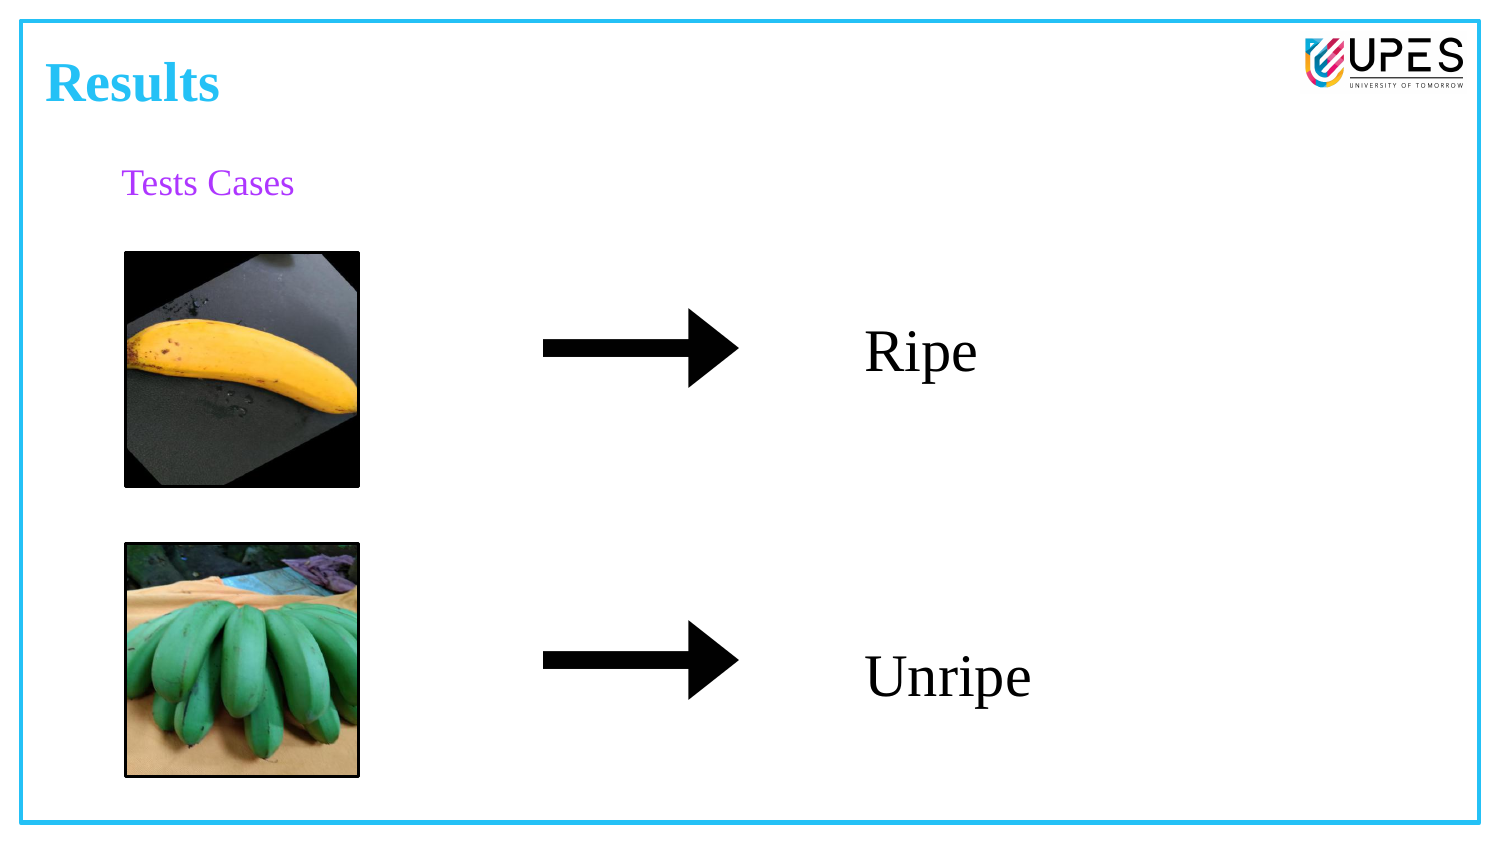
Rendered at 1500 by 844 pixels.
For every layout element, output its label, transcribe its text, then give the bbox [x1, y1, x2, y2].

picture [1300, 31, 1467, 94]
text_box Unripe [849, 620, 1457, 724]
picture [126, 253, 358, 485]
text_box [20, 20, 1480, 823]
text_box Ripe [849, 296, 1457, 399]
text_box Tests Cases [106, 150, 1234, 210]
picture [126, 544, 358, 776]
picture [542, 308, 739, 388]
text_box Results [30, 29, 995, 128]
picture [542, 620, 739, 701]
